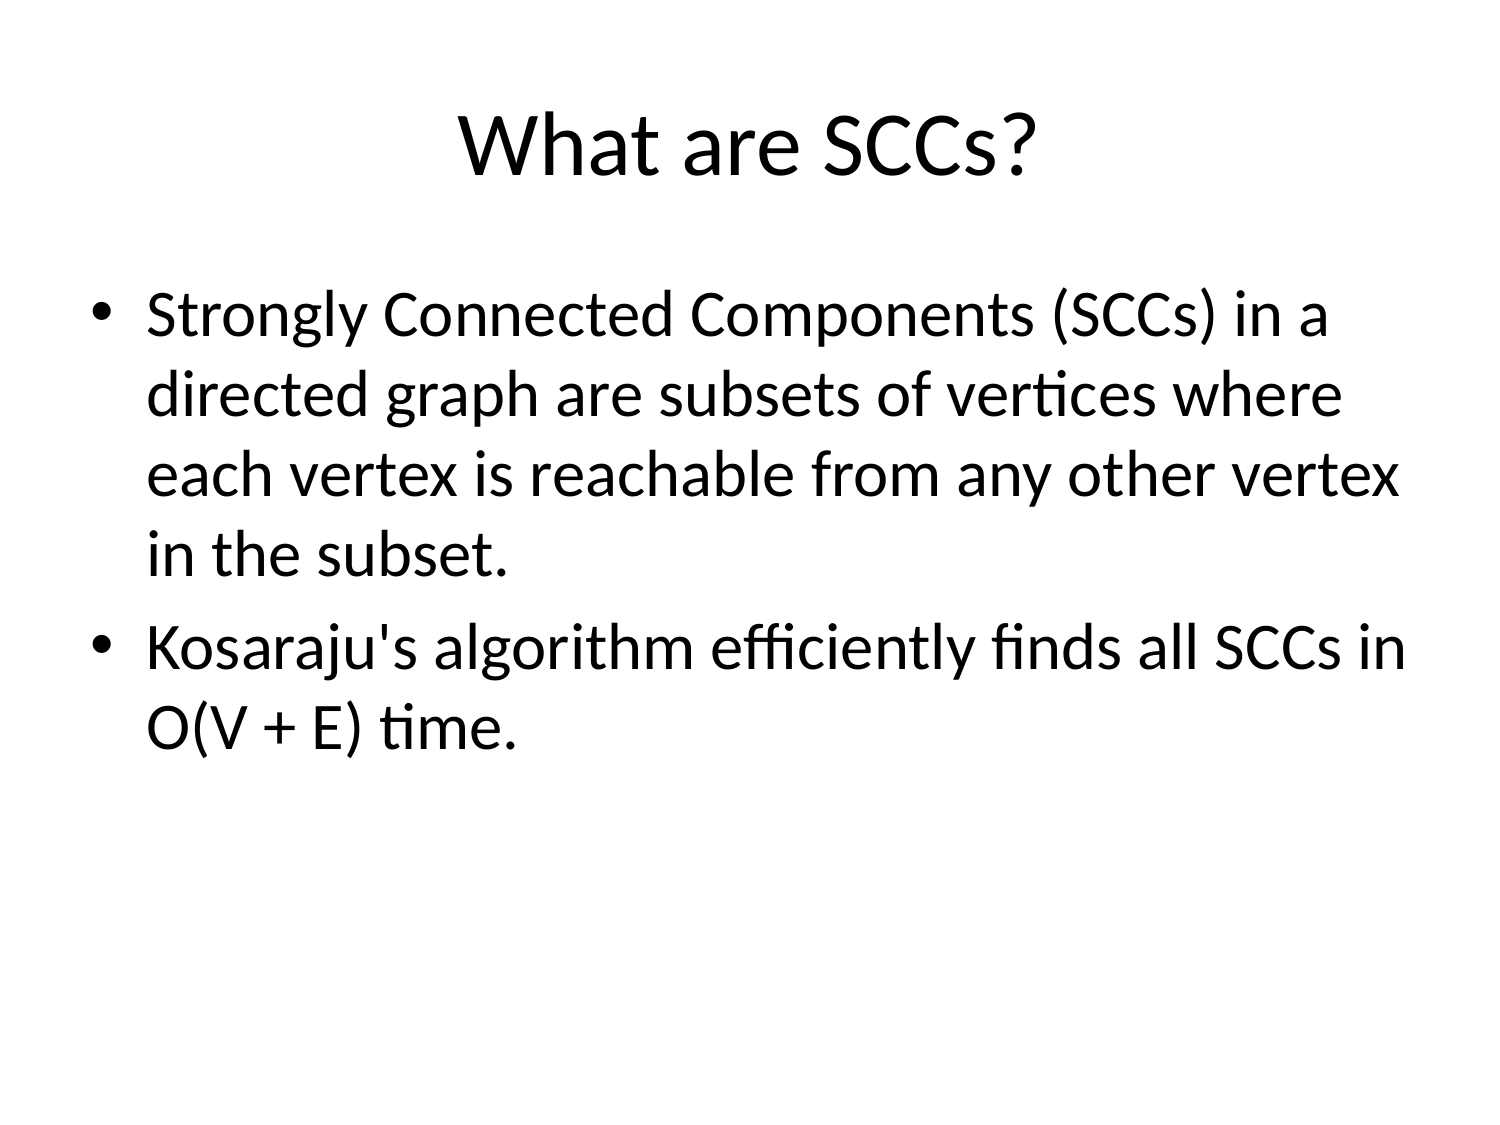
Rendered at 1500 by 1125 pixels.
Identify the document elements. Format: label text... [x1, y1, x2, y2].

title What are SCCs? [75, 45, 1425, 233]
list Strongly Connected Components (SCCs) in a directed graph are subsets of vertices where each vertex is reachable from any other vertex in the subset. Kosaraju's algorithm efficiently finds all SCCs in O(V + E) time. [75, 262, 1425, 1005]
